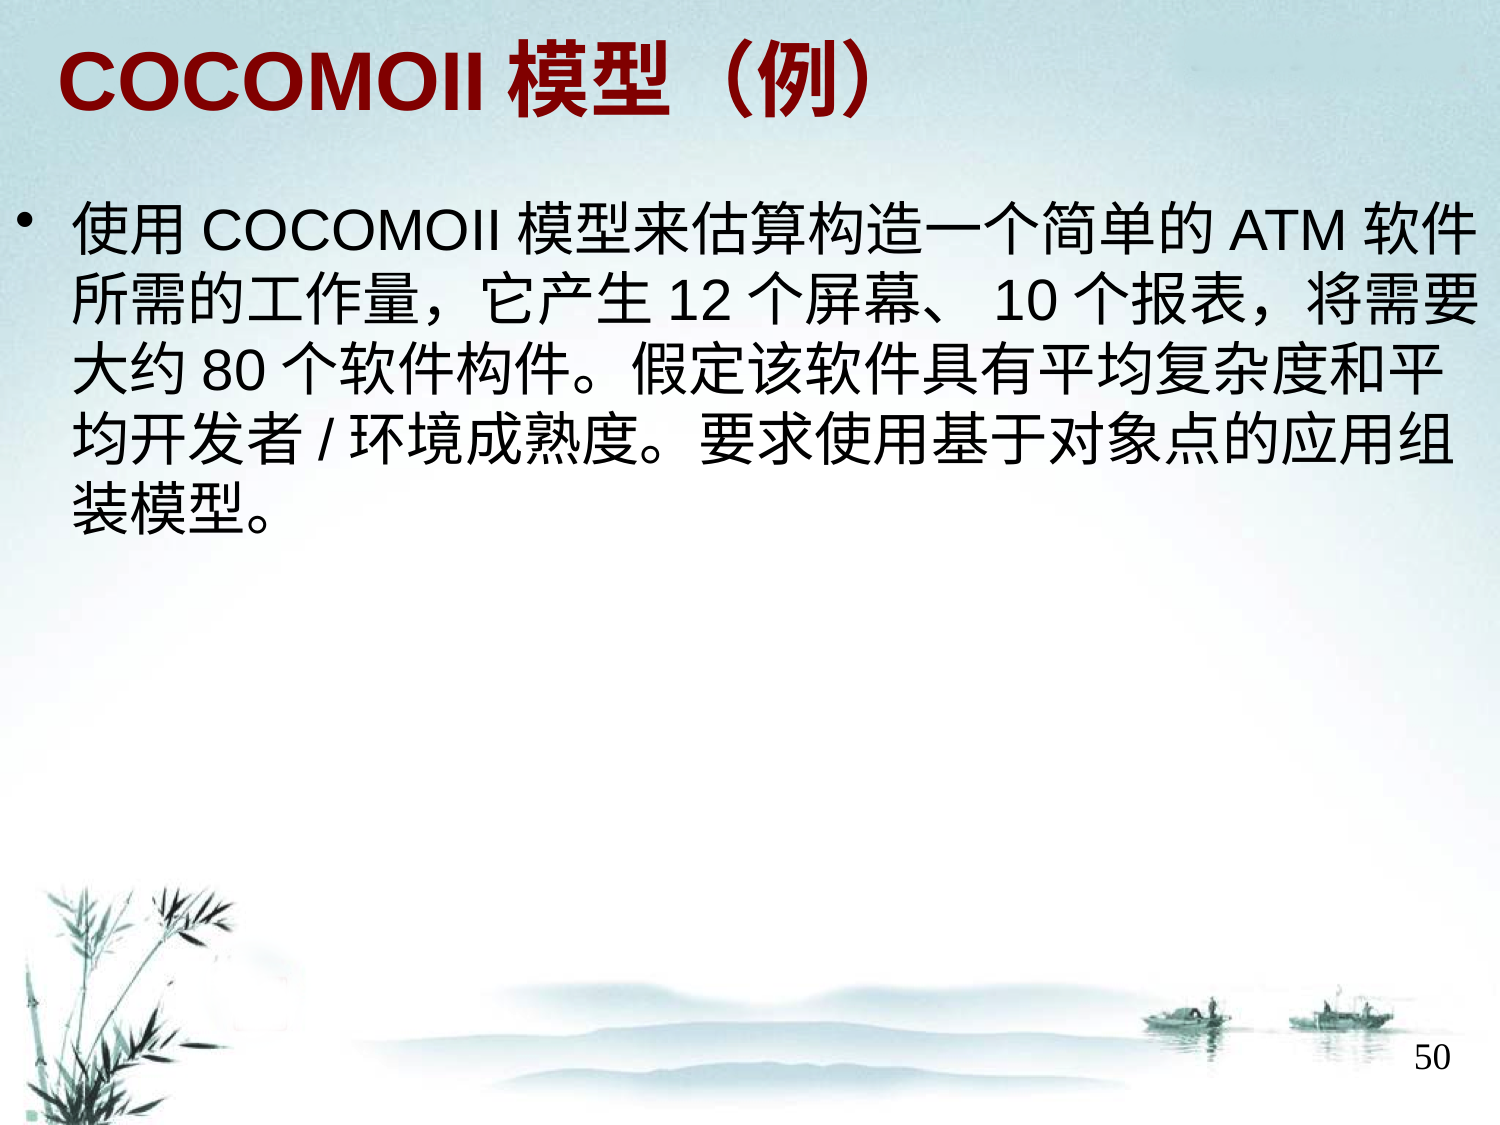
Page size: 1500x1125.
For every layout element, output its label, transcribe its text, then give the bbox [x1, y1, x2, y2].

picture [0, 697, 1500, 1125]
picture [0, 0, 1500, 184]
title COCOMOII模型（例） [41, 0, 1317, 172]
list 使用COCOMOII模型来估算构造一个简单的ATM软件所需的工作量，它产生12个屏幕、10个报表，将需要大约80个软件构件。假定该软件具有平均复杂度和平均开发者/环境成熟度。要求使用基于对象点的应用组装模型。 [0, 184, 1500, 697]
slide_number 50 [1115, 1024, 1467, 1103]
